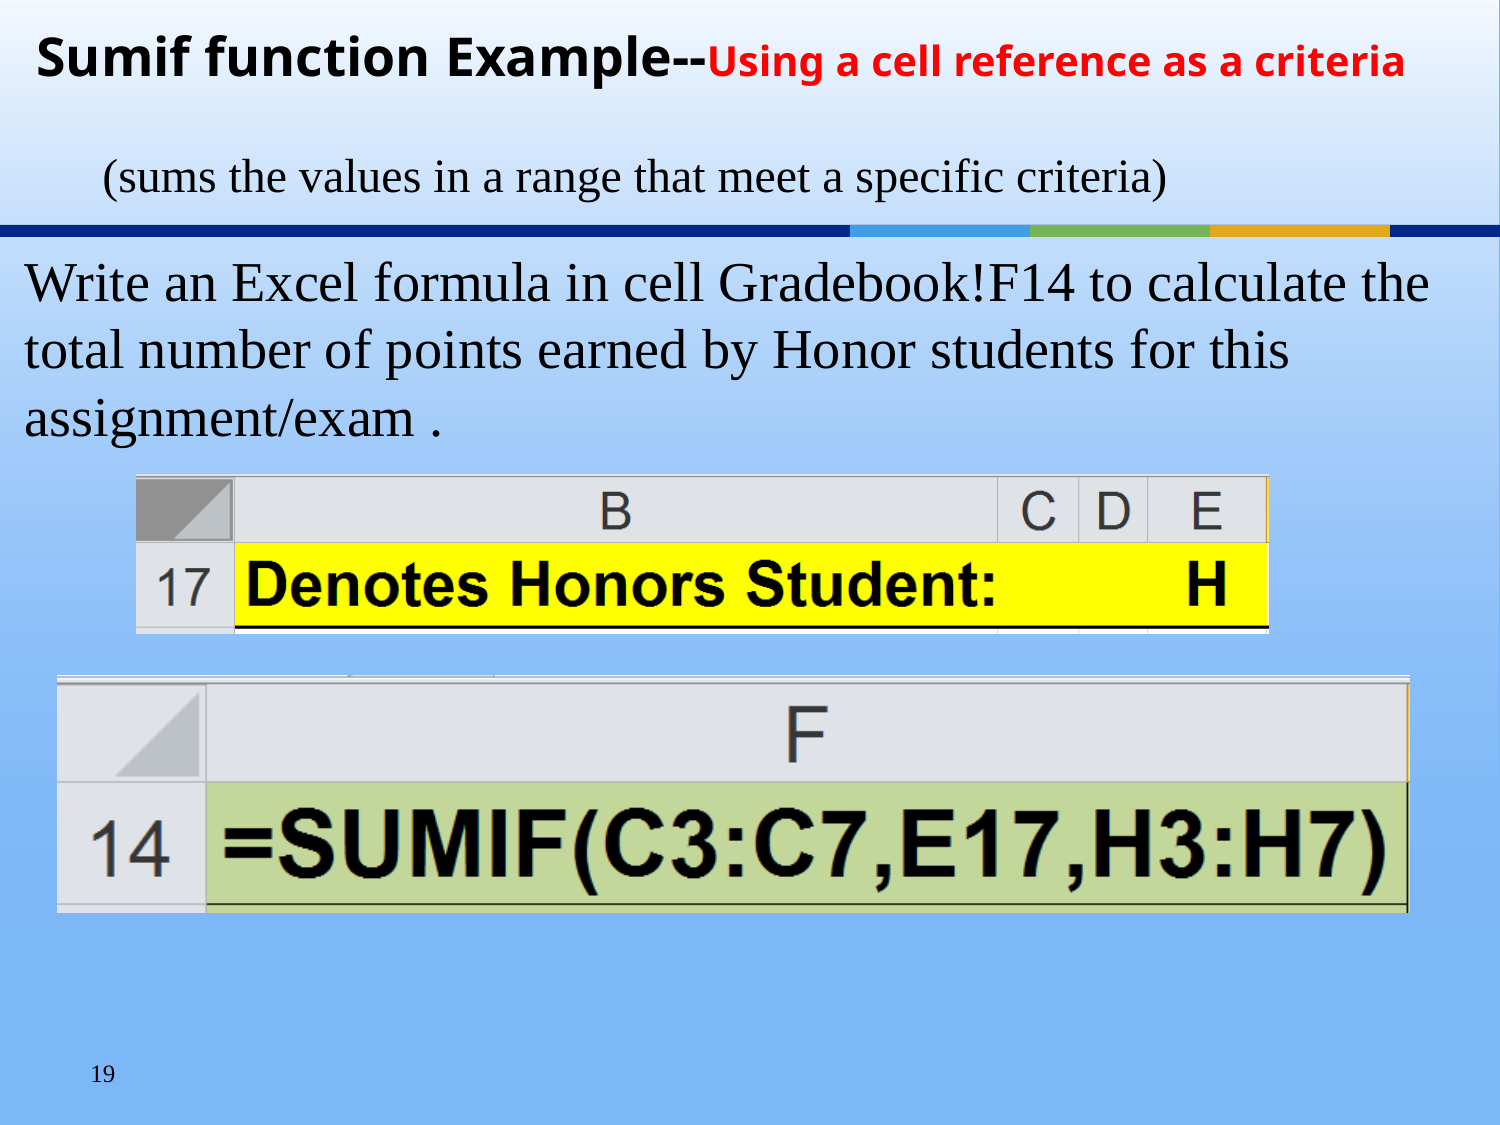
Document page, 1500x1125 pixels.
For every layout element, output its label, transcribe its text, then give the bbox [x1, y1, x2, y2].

title Sumif function Example--Using a cell reference as a criteria [21, 0, 1500, 112]
slide_number 19 [75, 1042, 426, 1103]
text_box (sums the values in a range that meet a specific criteria) [87, 137, 1380, 210]
picture [57, 674, 1410, 914]
text_box Write an Excel formula in cell Gradebook!F14 to calculate the total number of points earned by Honor students for this assignment/exam . [0, 237, 1500, 455]
picture [136, 473, 1270, 635]
